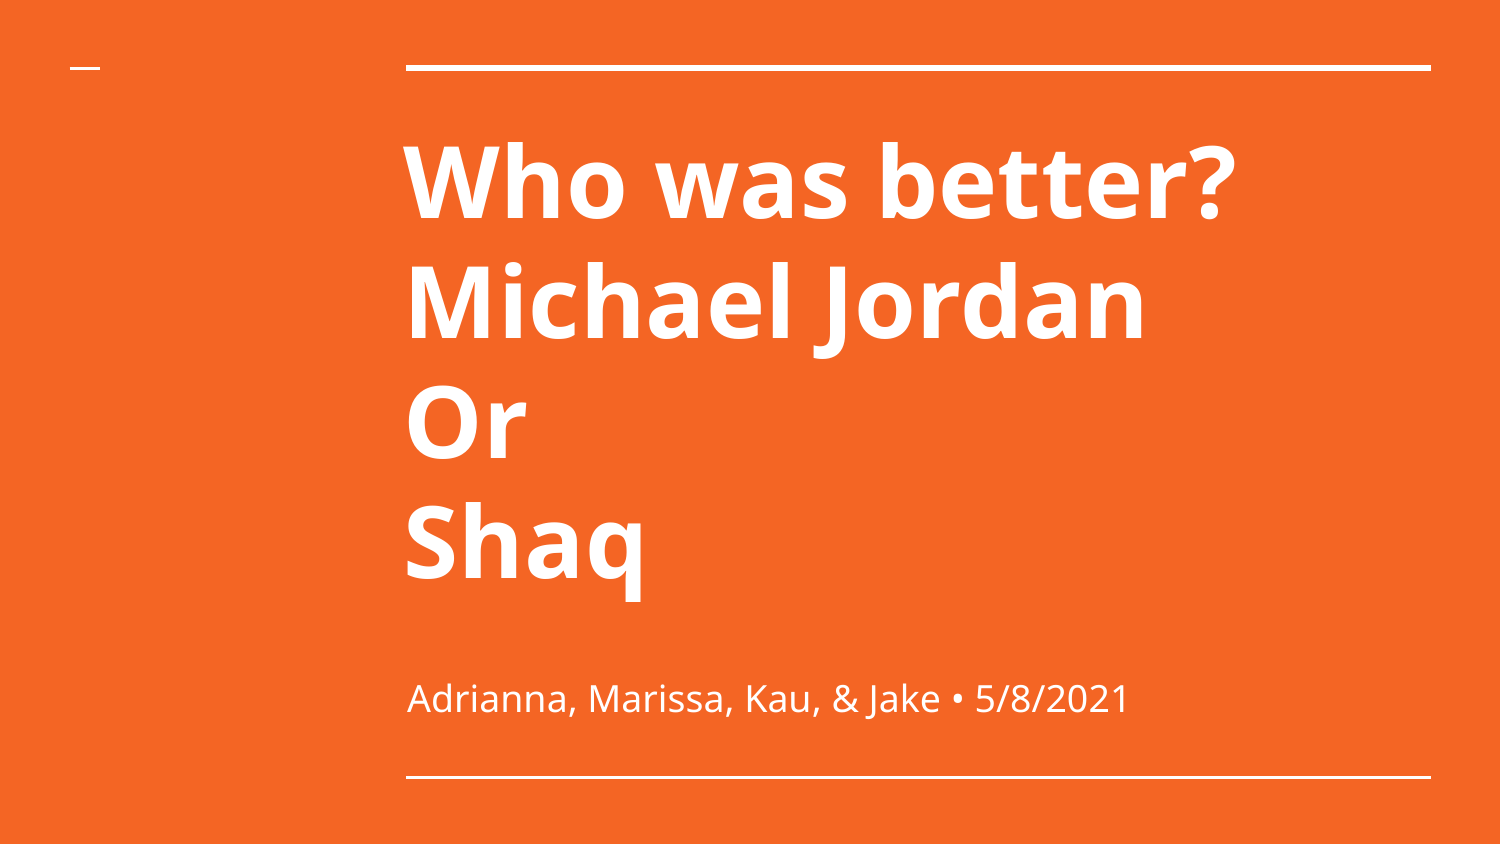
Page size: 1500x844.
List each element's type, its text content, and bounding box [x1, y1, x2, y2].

title Who was better? Michael Jordan Or Shaq [389, 103, 1428, 357]
subtitle Adrianna, Marissa, Kau, & Jake • 5/8/2021 [392, 531, 1431, 735]
